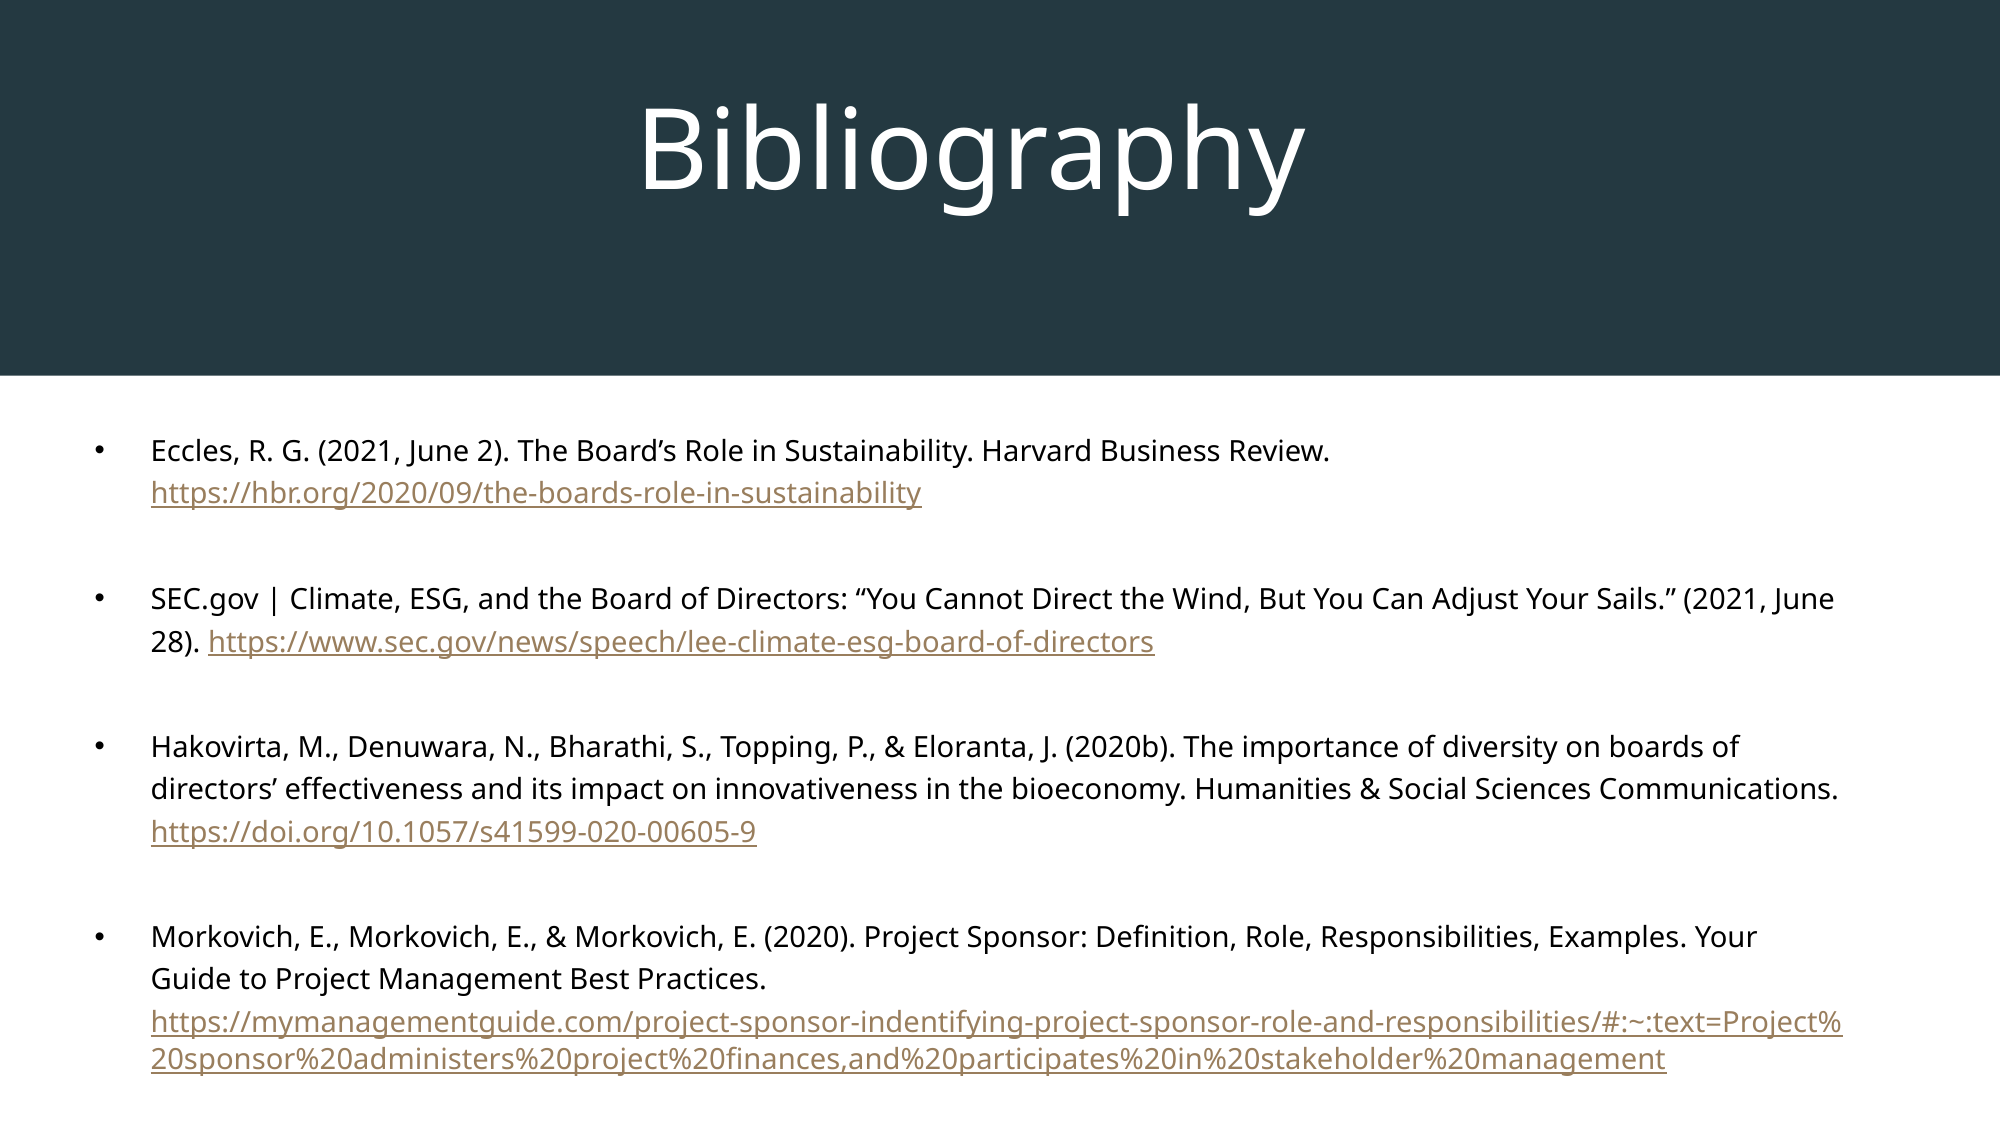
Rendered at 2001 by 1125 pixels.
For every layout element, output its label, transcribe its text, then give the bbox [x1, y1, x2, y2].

title Bibliography [79, 59, 1863, 220]
list Eccles, R. G. (2021, June 2). The Board’s Role in Sustainability. Harvard Business Review. https://hbr.org/2020/09/the-boards-role-in-sustainability SEC.gov | Climate, ESG, and the Board of Directors: “You Cannot Direct the Wind, But You Can Adjust Your Sails.” (2021, June 28). https://www.sec.gov/news/speech/lee-climate-esg-board-of-directors Hakovirta, M., Denuwara, N., Bharathi, S., Topping, P., & Eloranta, J. (2020b). The importance of diversity on boards of directors’ effectiveness and its impact on innovativeness in the bioeconomy. Humanities & Social Sciences Communications. https://doi.org/10.1057/s41599-020-00605-9 Morkovich, E., Morkovich, E., & Morkovich, E. (2020). Project Sponsor: Definition, Role, Responsibilities, Examples. Your Guide to Project Management Best Practices. https://mymanagementguide.com/project-sponsor-indentifying-project-sponsor-role-and-responsibilities/#:~:text=Project%20sponsor%20administers%20project%20finances,and%20participates%20in%20stakeholder%20management [79, 380, 1863, 1066]
